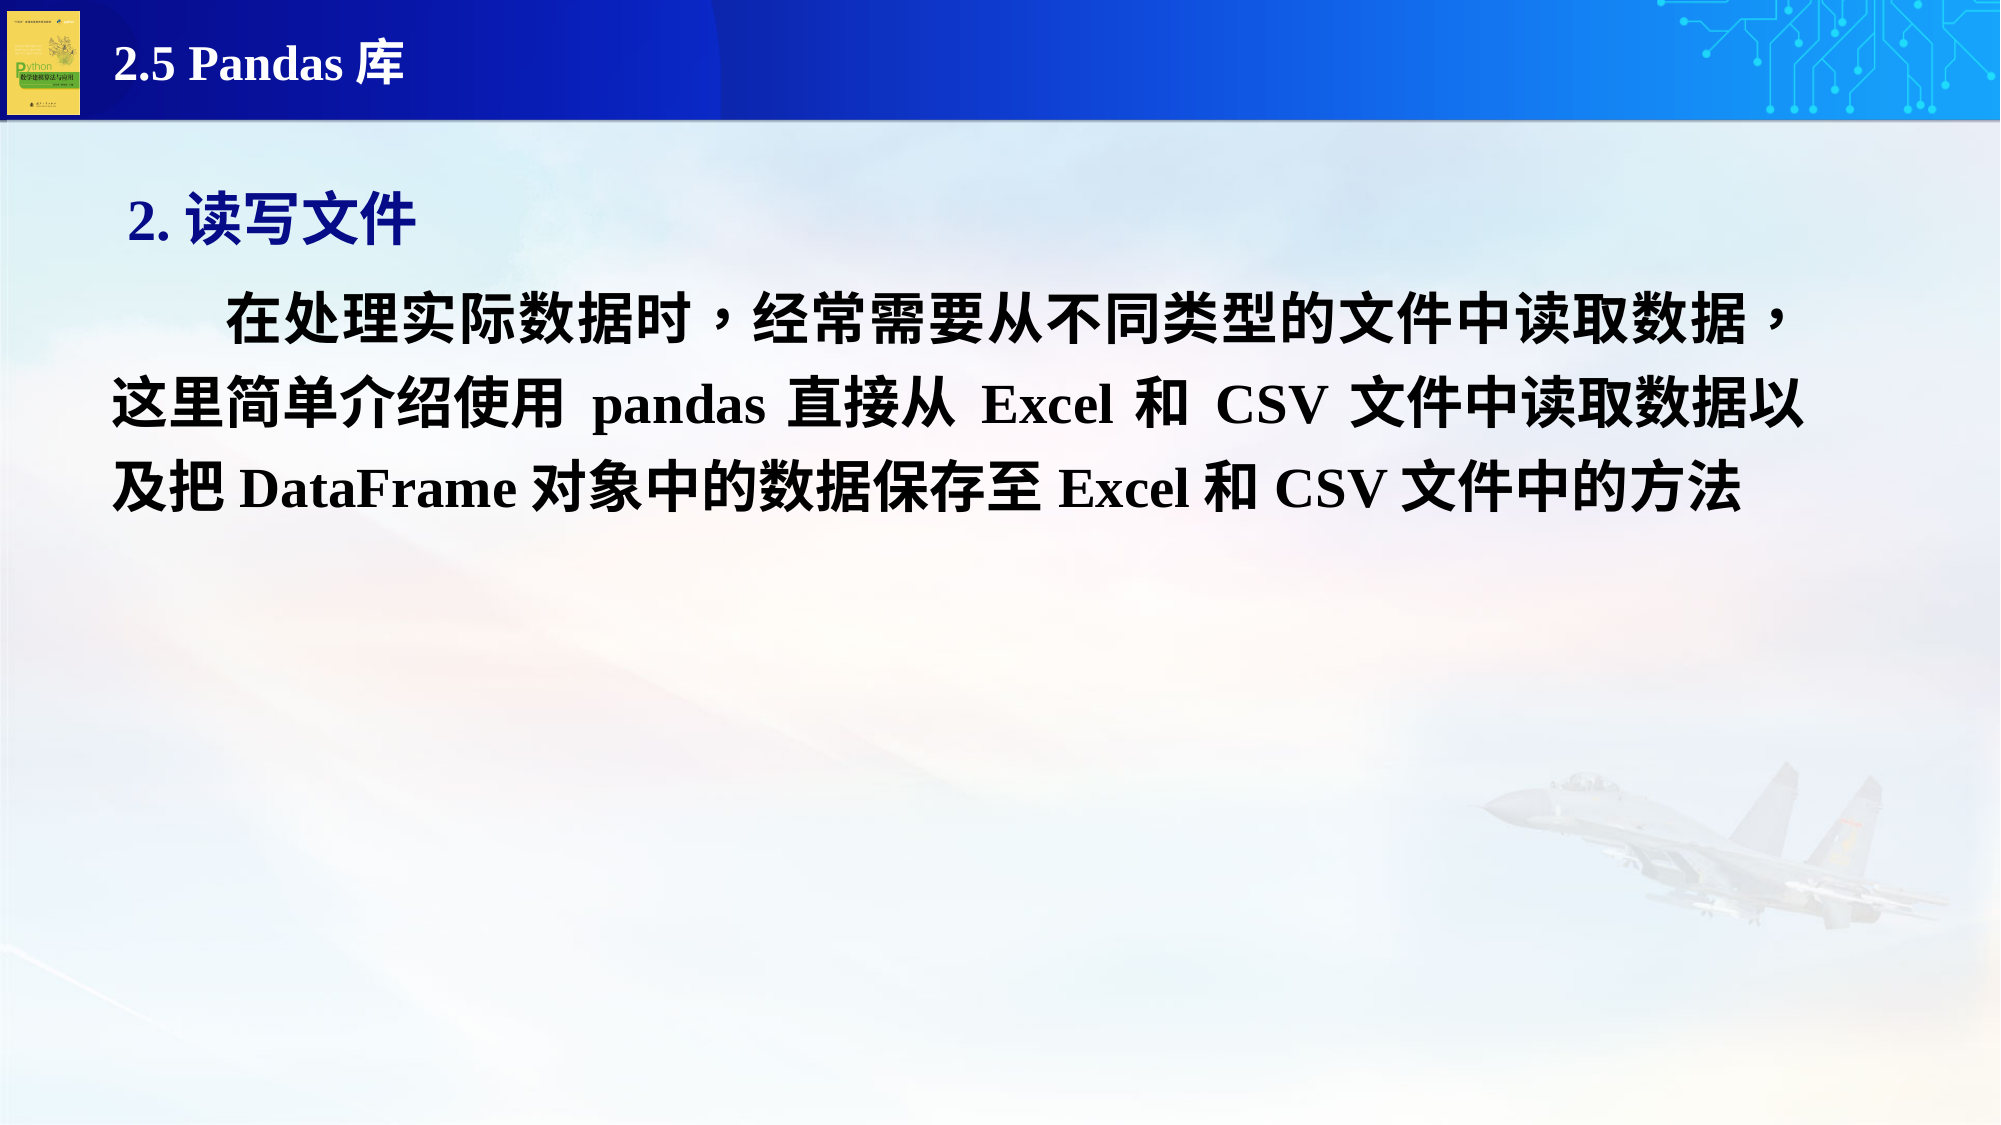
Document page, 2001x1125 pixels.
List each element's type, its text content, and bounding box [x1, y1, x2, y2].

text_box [111, 277, 1806, 1125]
picture [0, 0, 2001, 1125]
text_box 2.读写文件 [112, 160, 1249, 277]
